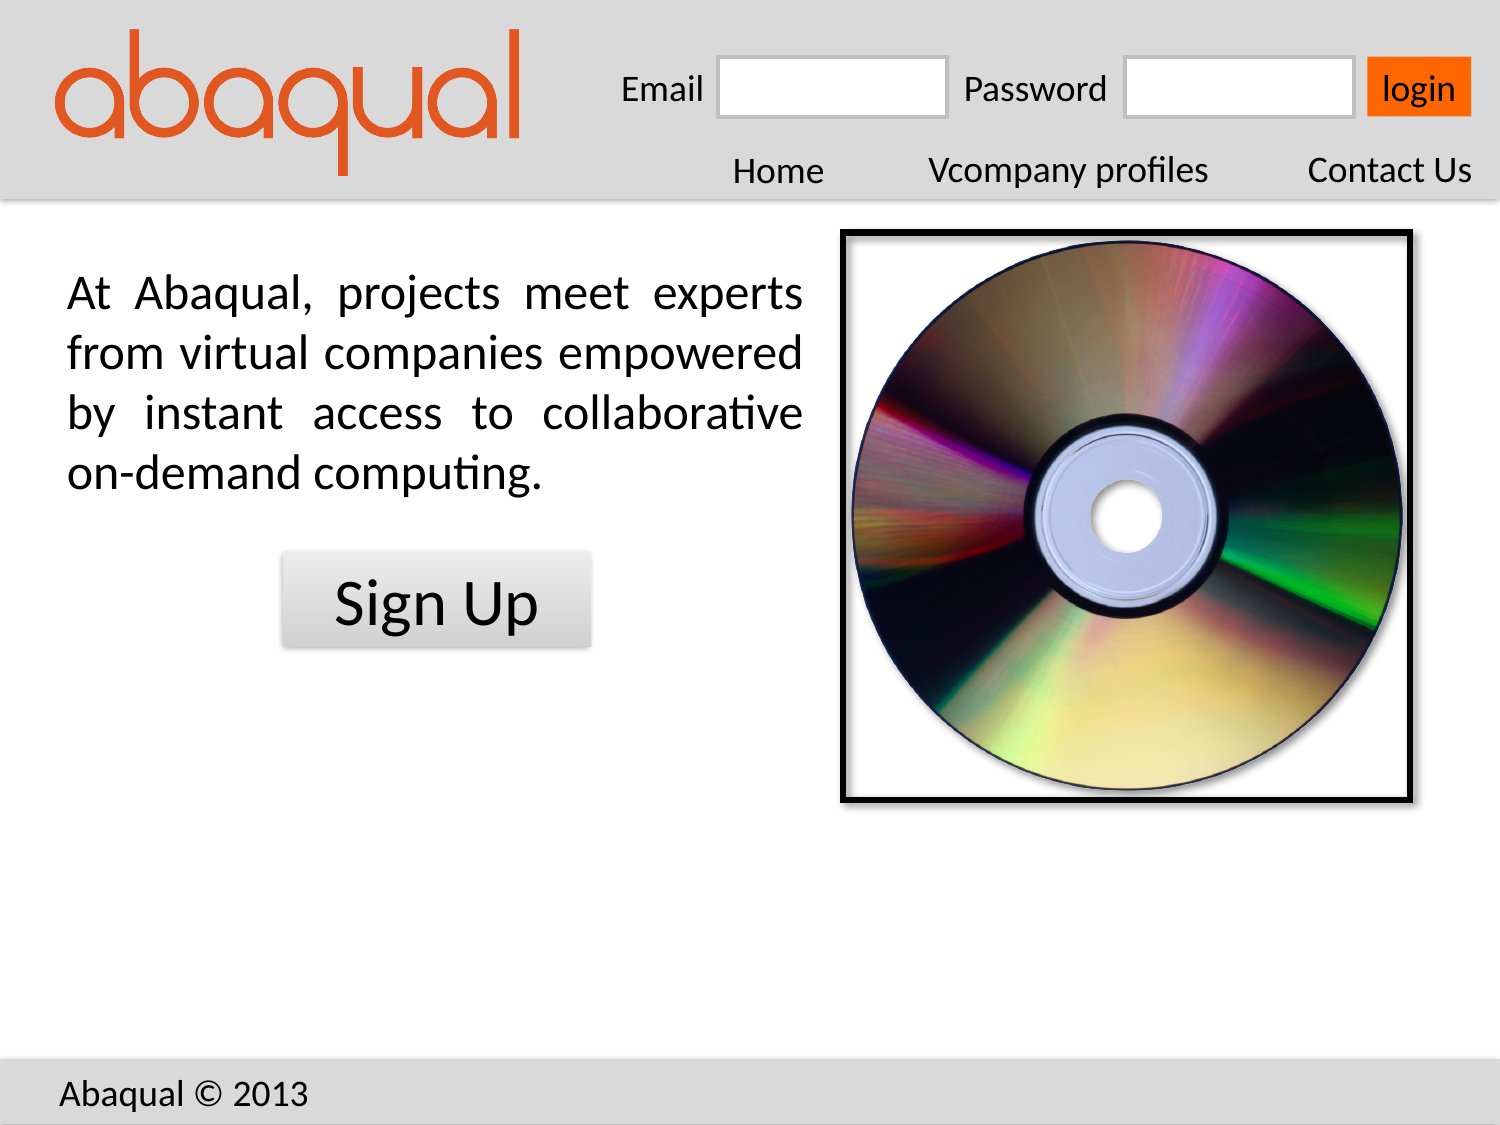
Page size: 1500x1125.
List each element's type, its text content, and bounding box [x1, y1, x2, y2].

text_box Password [949, 56, 1124, 117]
text_box Sign Up [283, 551, 592, 647]
text_box Email [606, 56, 716, 117]
text_box At Abaqual, projects meet experts from virtual companies empowered by instant access to collaborative on-demand computing. [52, 252, 819, 507]
picture [53, 21, 523, 184]
text_box [1123, 55, 1356, 119]
text_box Contact Us [1293, 137, 1500, 198]
picture [845, 235, 1408, 798]
text_box Home [718, 138, 948, 199]
text_box [0, 1058, 1500, 1125]
text_box [716, 55, 949, 119]
text_box [0, 0, 1500, 200]
text_box Vcompany profiles [913, 137, 1258, 198]
text_box Abaqual © 2013 [44, 1061, 427, 1121]
text_box login [1365, 55, 1473, 118]
